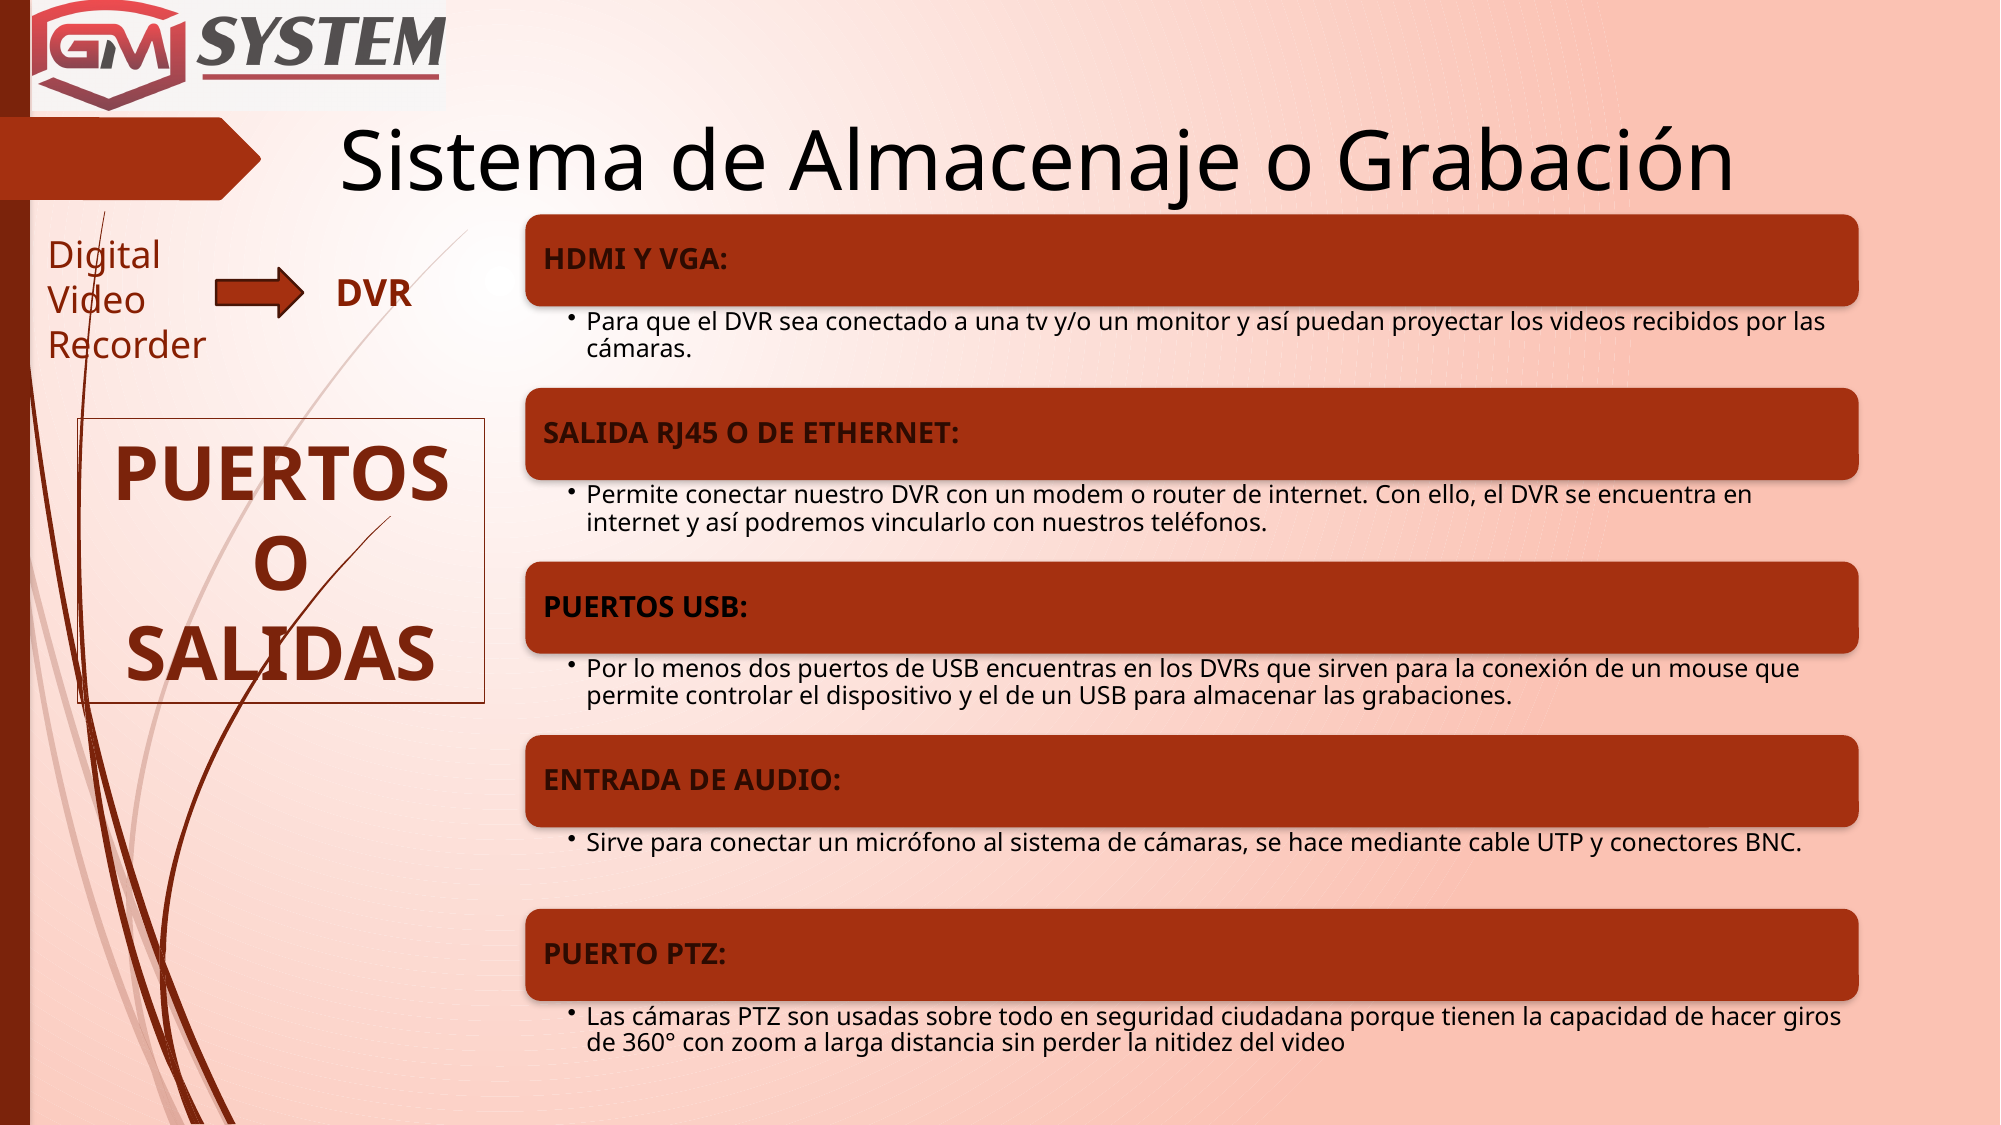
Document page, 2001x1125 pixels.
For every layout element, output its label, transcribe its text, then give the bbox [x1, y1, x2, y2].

title Sistema de Almacenaje o Grabación [324, 99, 1768, 236]
picture [32, 0, 447, 111]
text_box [525, 203, 1859, 1094]
text_box Digital Video Recorder [32, 223, 269, 374]
text_box PUERTOS O SALIDAS [77, 418, 485, 704]
text_box [214, 266, 305, 319]
text_box DVR [320, 261, 514, 321]
